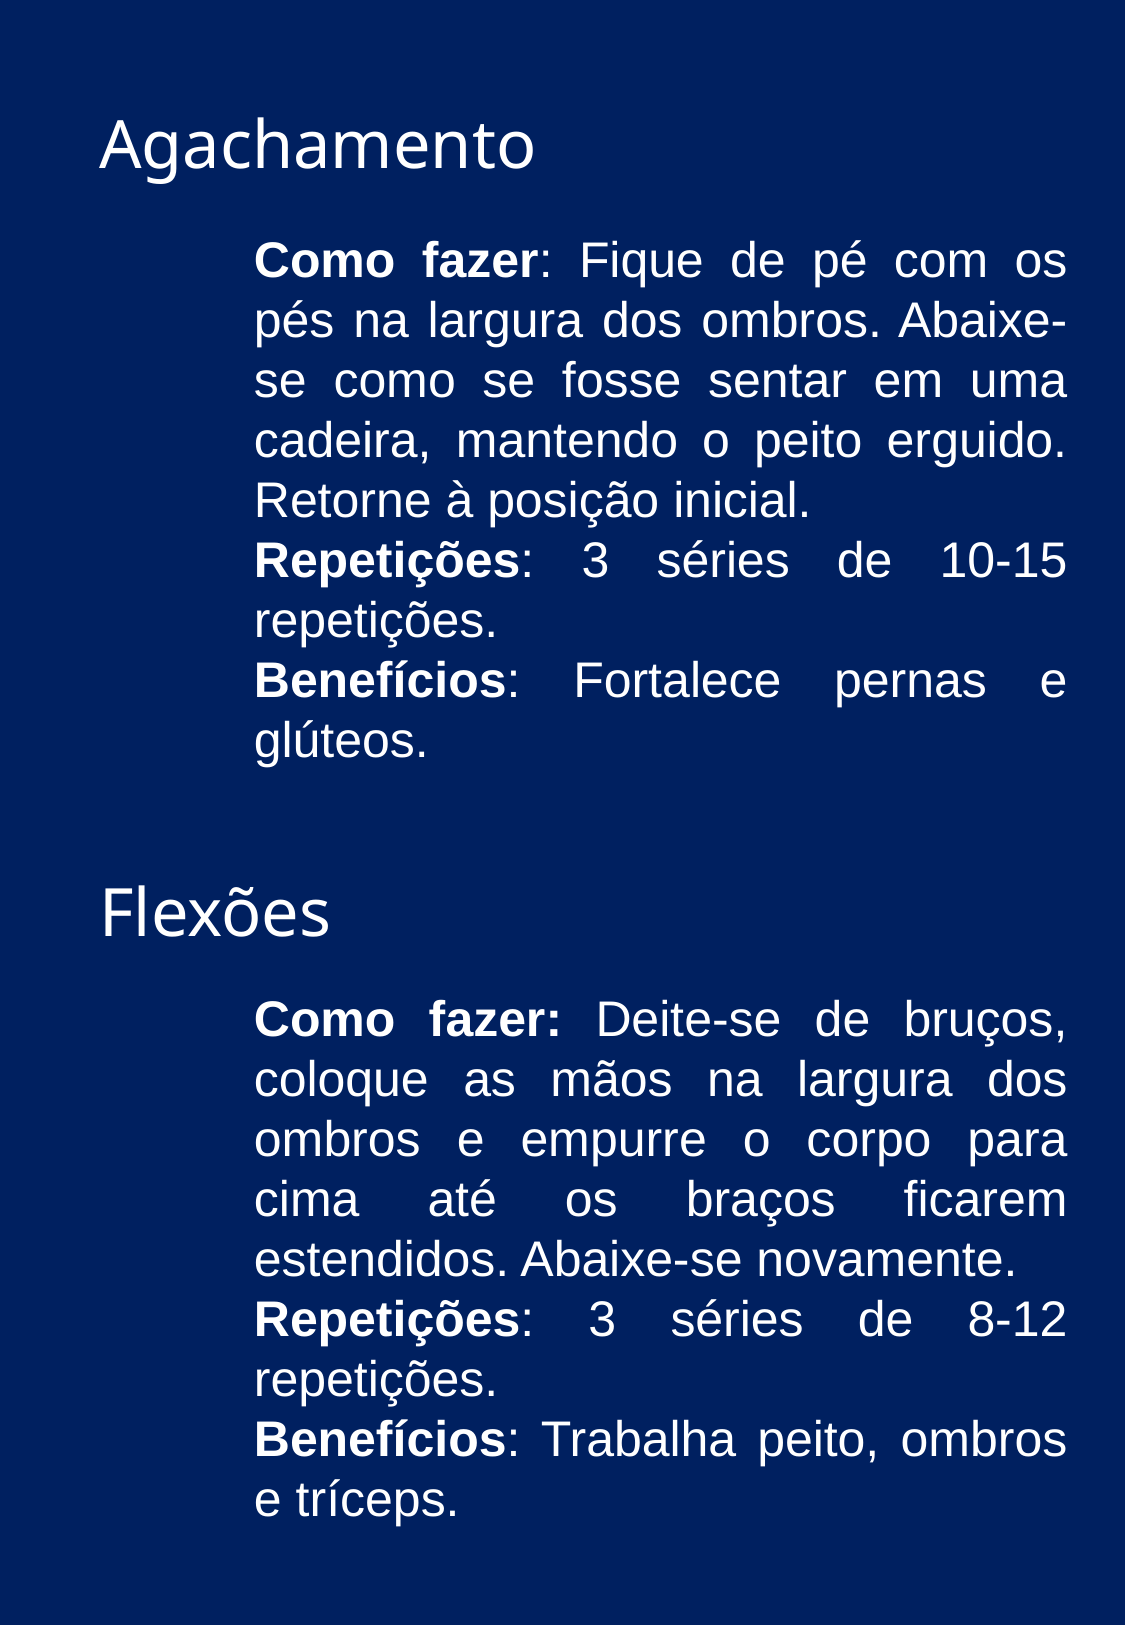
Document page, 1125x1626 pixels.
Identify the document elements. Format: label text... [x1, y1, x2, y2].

text_box Flexões [84, 861, 1125, 957]
text_box Como fazer: Fique de pé com os pés na largura dos ombros. Abaixe-se como se fosse sentar em uma cadeira, mantendo o peito erguido. Retorne à posição inicial. Repetições: 3 séries de 10-15 repetições. Benefícios: Fortalece pernas e glúteos. [238, 220, 1083, 776]
text_box Agachamento [84, 94, 1125, 190]
text_box Como fazer: Deite-se de bruços, coloque as mãos na largura dos ombros e empurre o corpo para cima até os braços ficarem estendidos. Abaixe-se novamente. Repetições: 3 séries de 8-12 repetições. Benefícios: Trabalha peito, ombros e tríceps. [238, 978, 1083, 1534]
